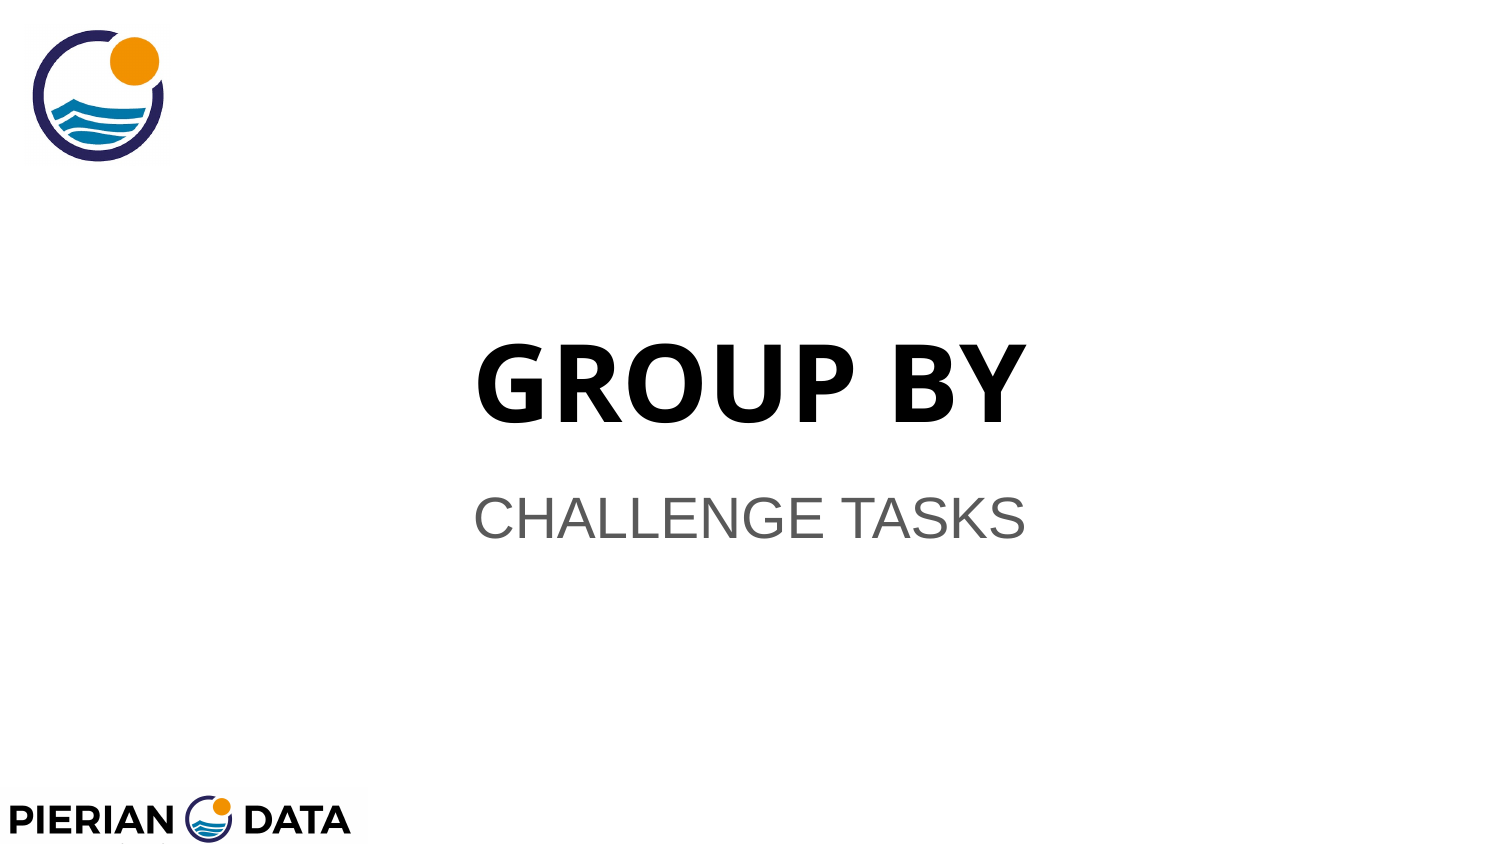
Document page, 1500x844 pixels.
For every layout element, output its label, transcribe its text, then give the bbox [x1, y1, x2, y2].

title GROUP BY [51, 122, 1449, 459]
subtitle CHALLENGE TASKS [51, 464, 1449, 595]
picture [24, 24, 172, 167]
picture [0, 787, 368, 844]
